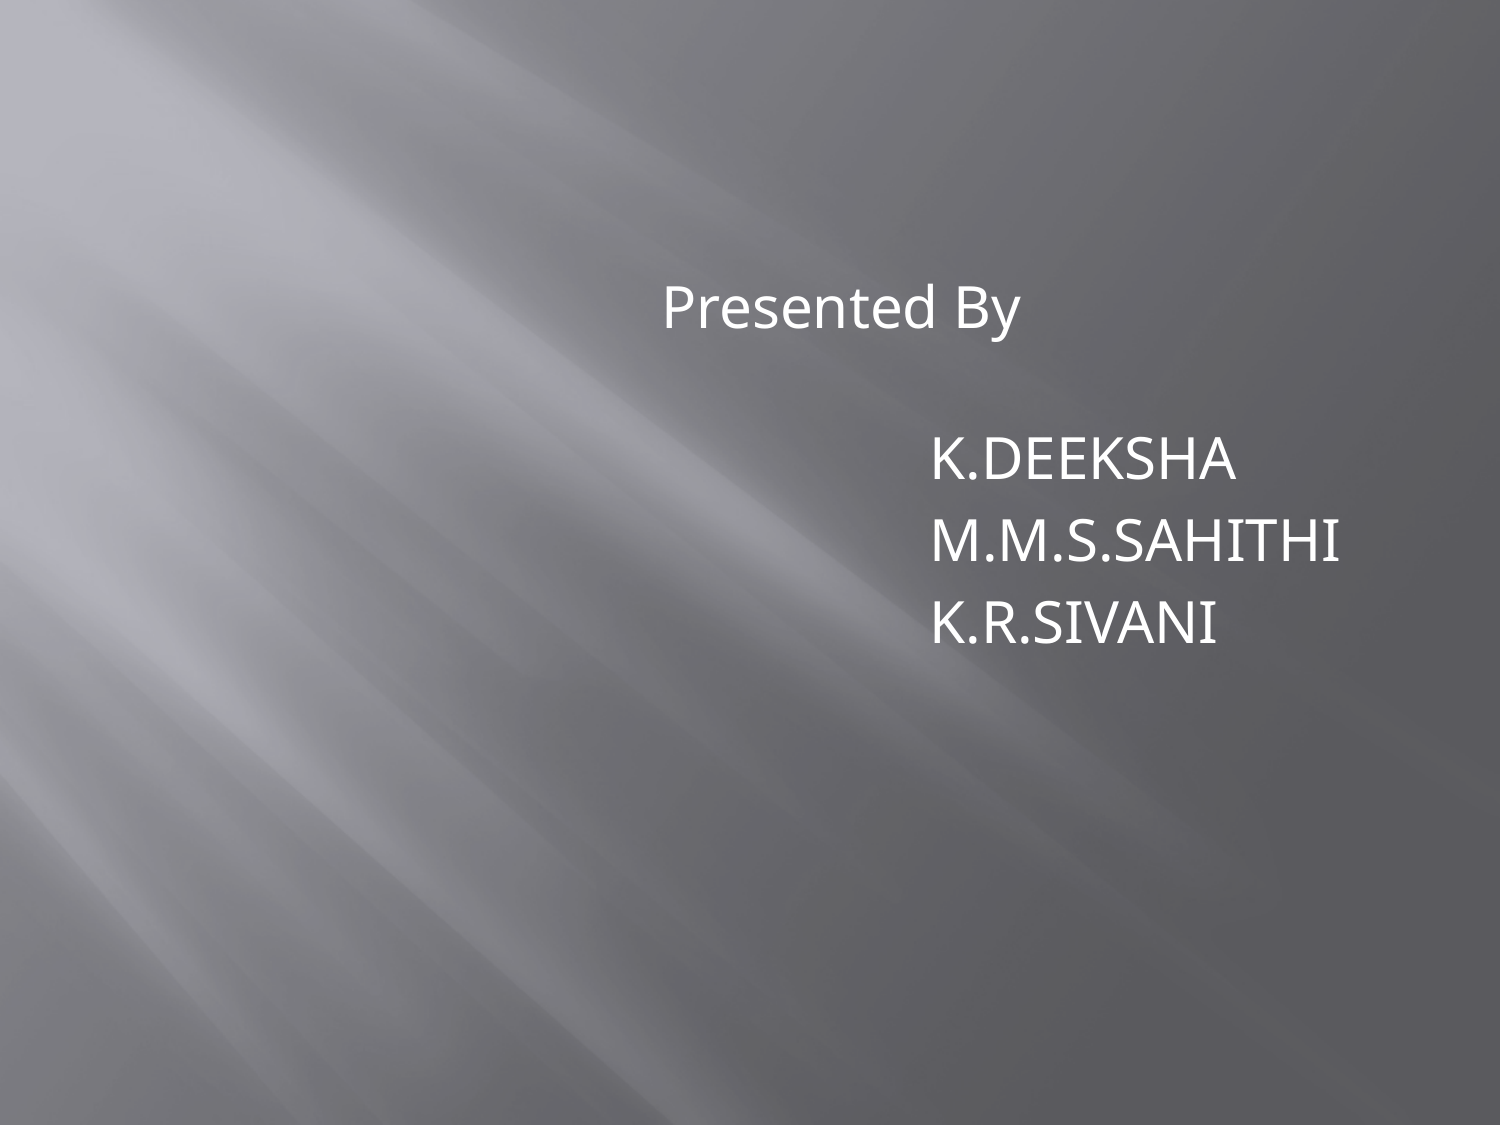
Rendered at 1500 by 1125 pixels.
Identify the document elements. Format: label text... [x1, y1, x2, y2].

list Presented By K.DEEKSHA M.M.S.SAHITHI K.R.SIVANI [75, 262, 1425, 1035]
